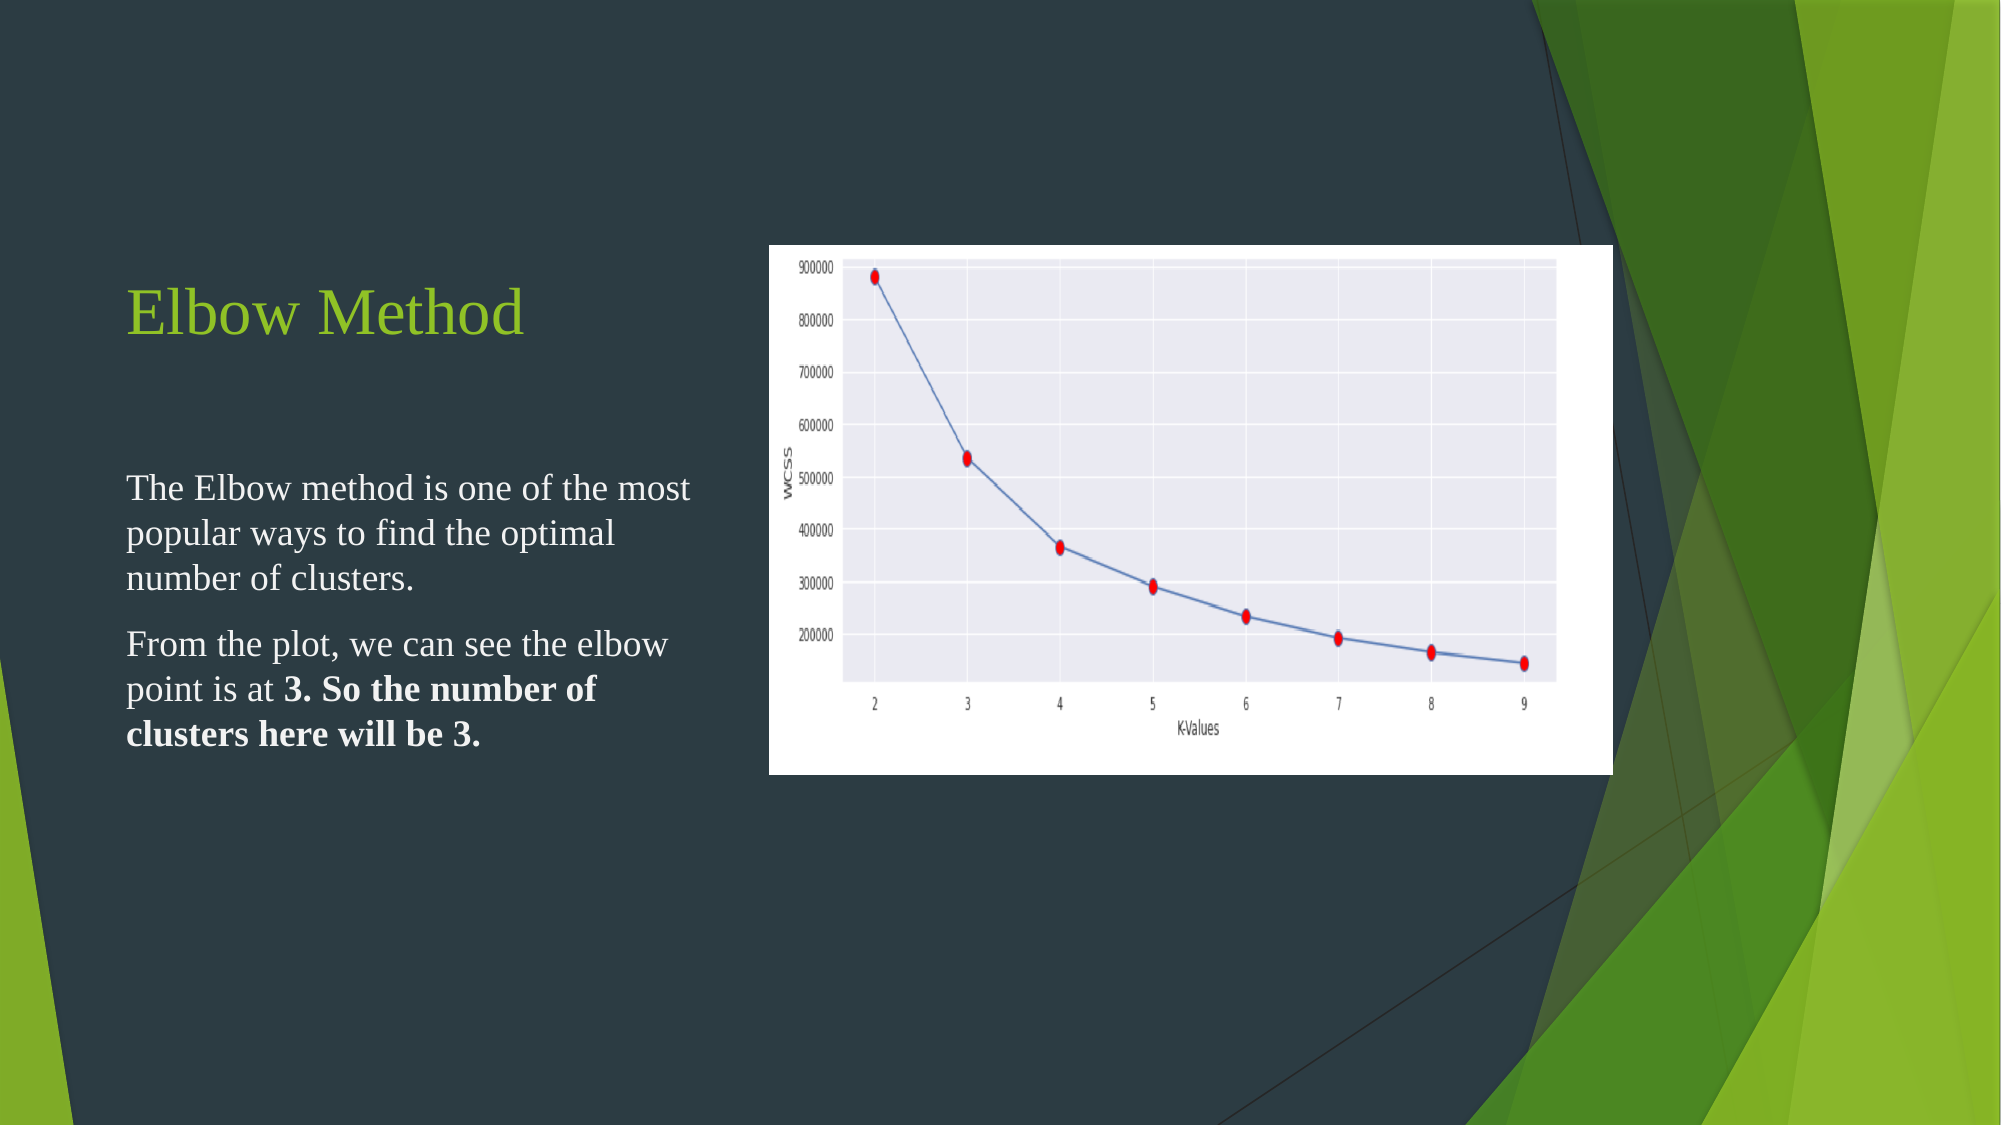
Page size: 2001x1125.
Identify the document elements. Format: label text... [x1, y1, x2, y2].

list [768, 245, 1613, 776]
title Elbow Method [111, 245, 744, 455]
list The Elbow method is one of the most popular ways to find the optimal number of clusters. From the plot, we can see the elbow point is at 3. So the number of clusters here will be 3. [111, 455, 744, 880]
